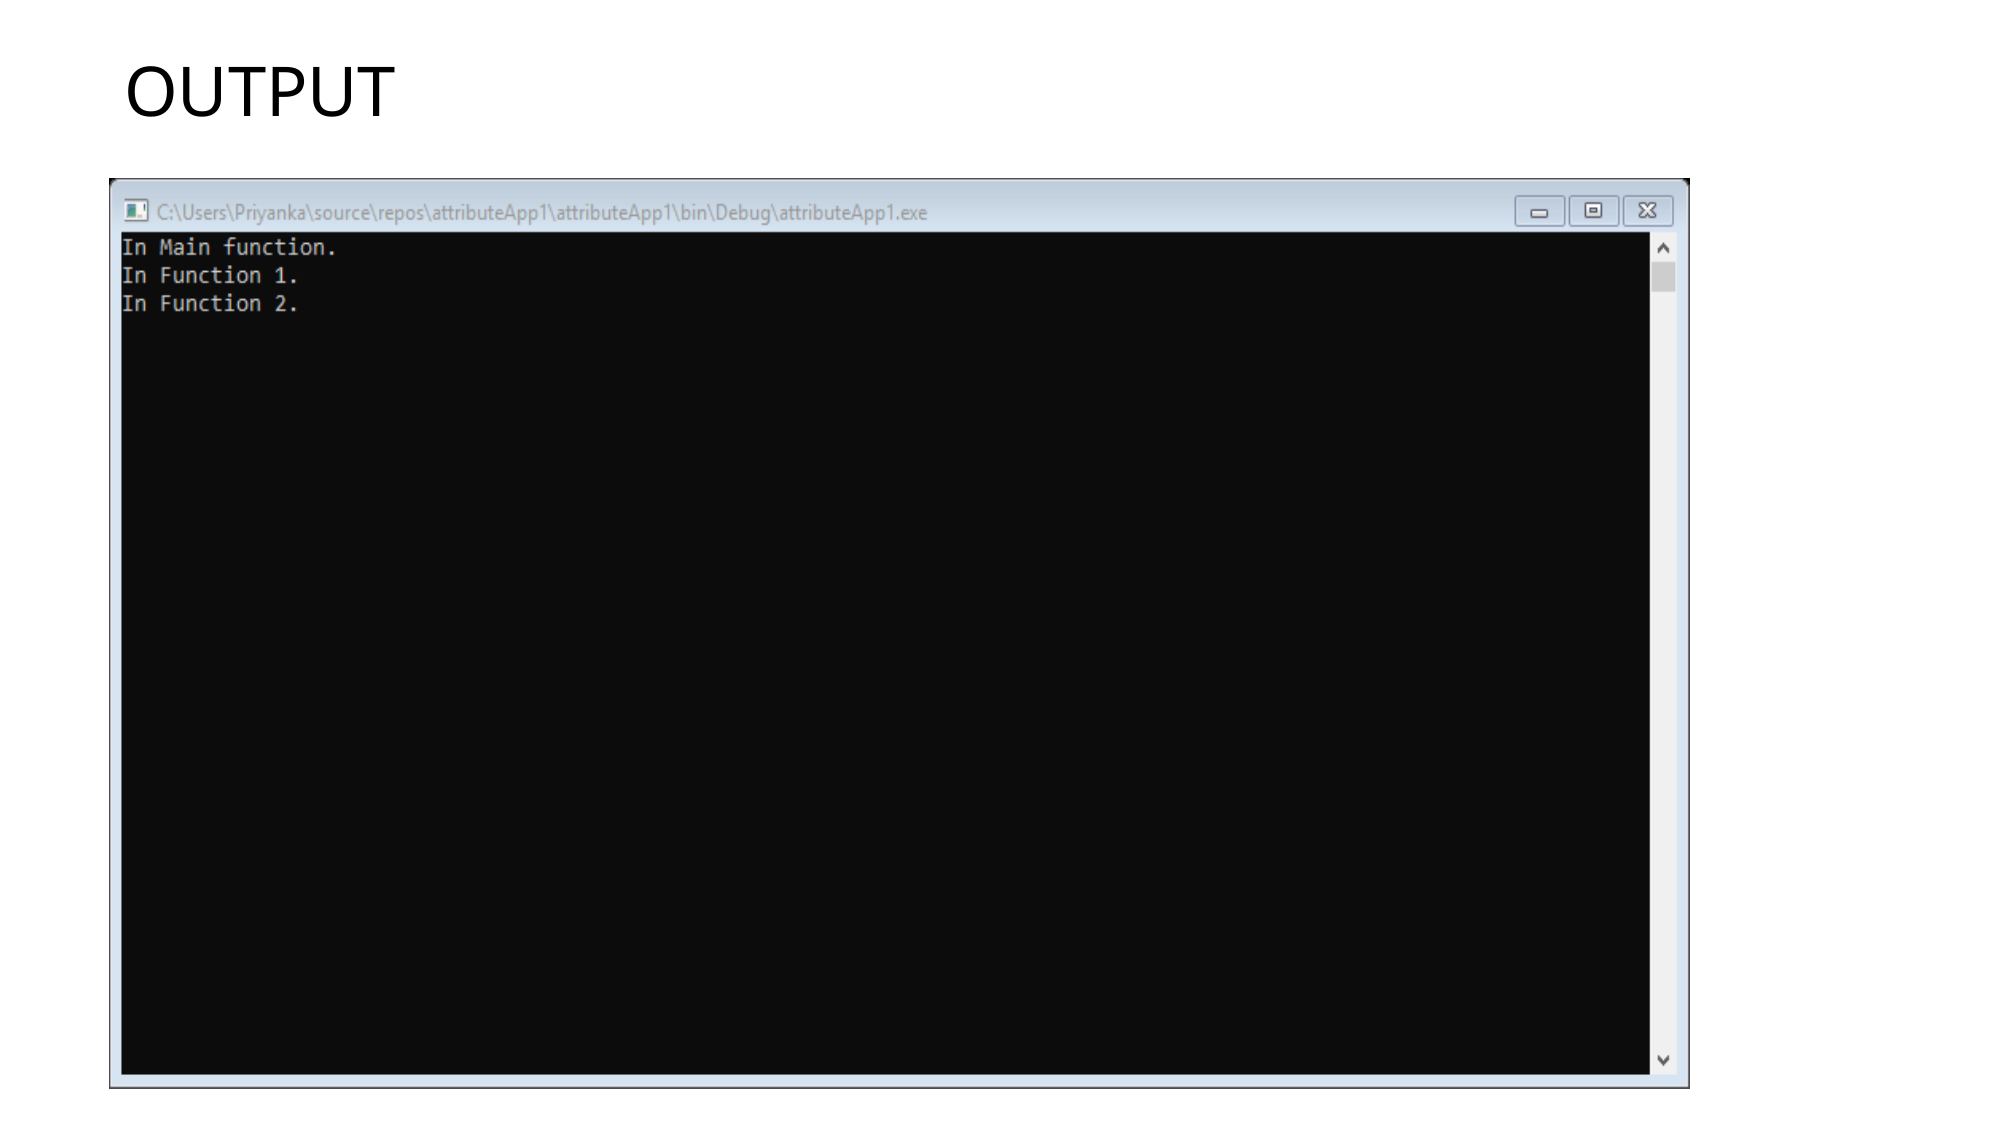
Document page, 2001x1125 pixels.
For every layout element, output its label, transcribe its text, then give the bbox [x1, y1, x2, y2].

title OUTPUT [109, 49, 1835, 140]
picture [109, 178, 1690, 1089]
